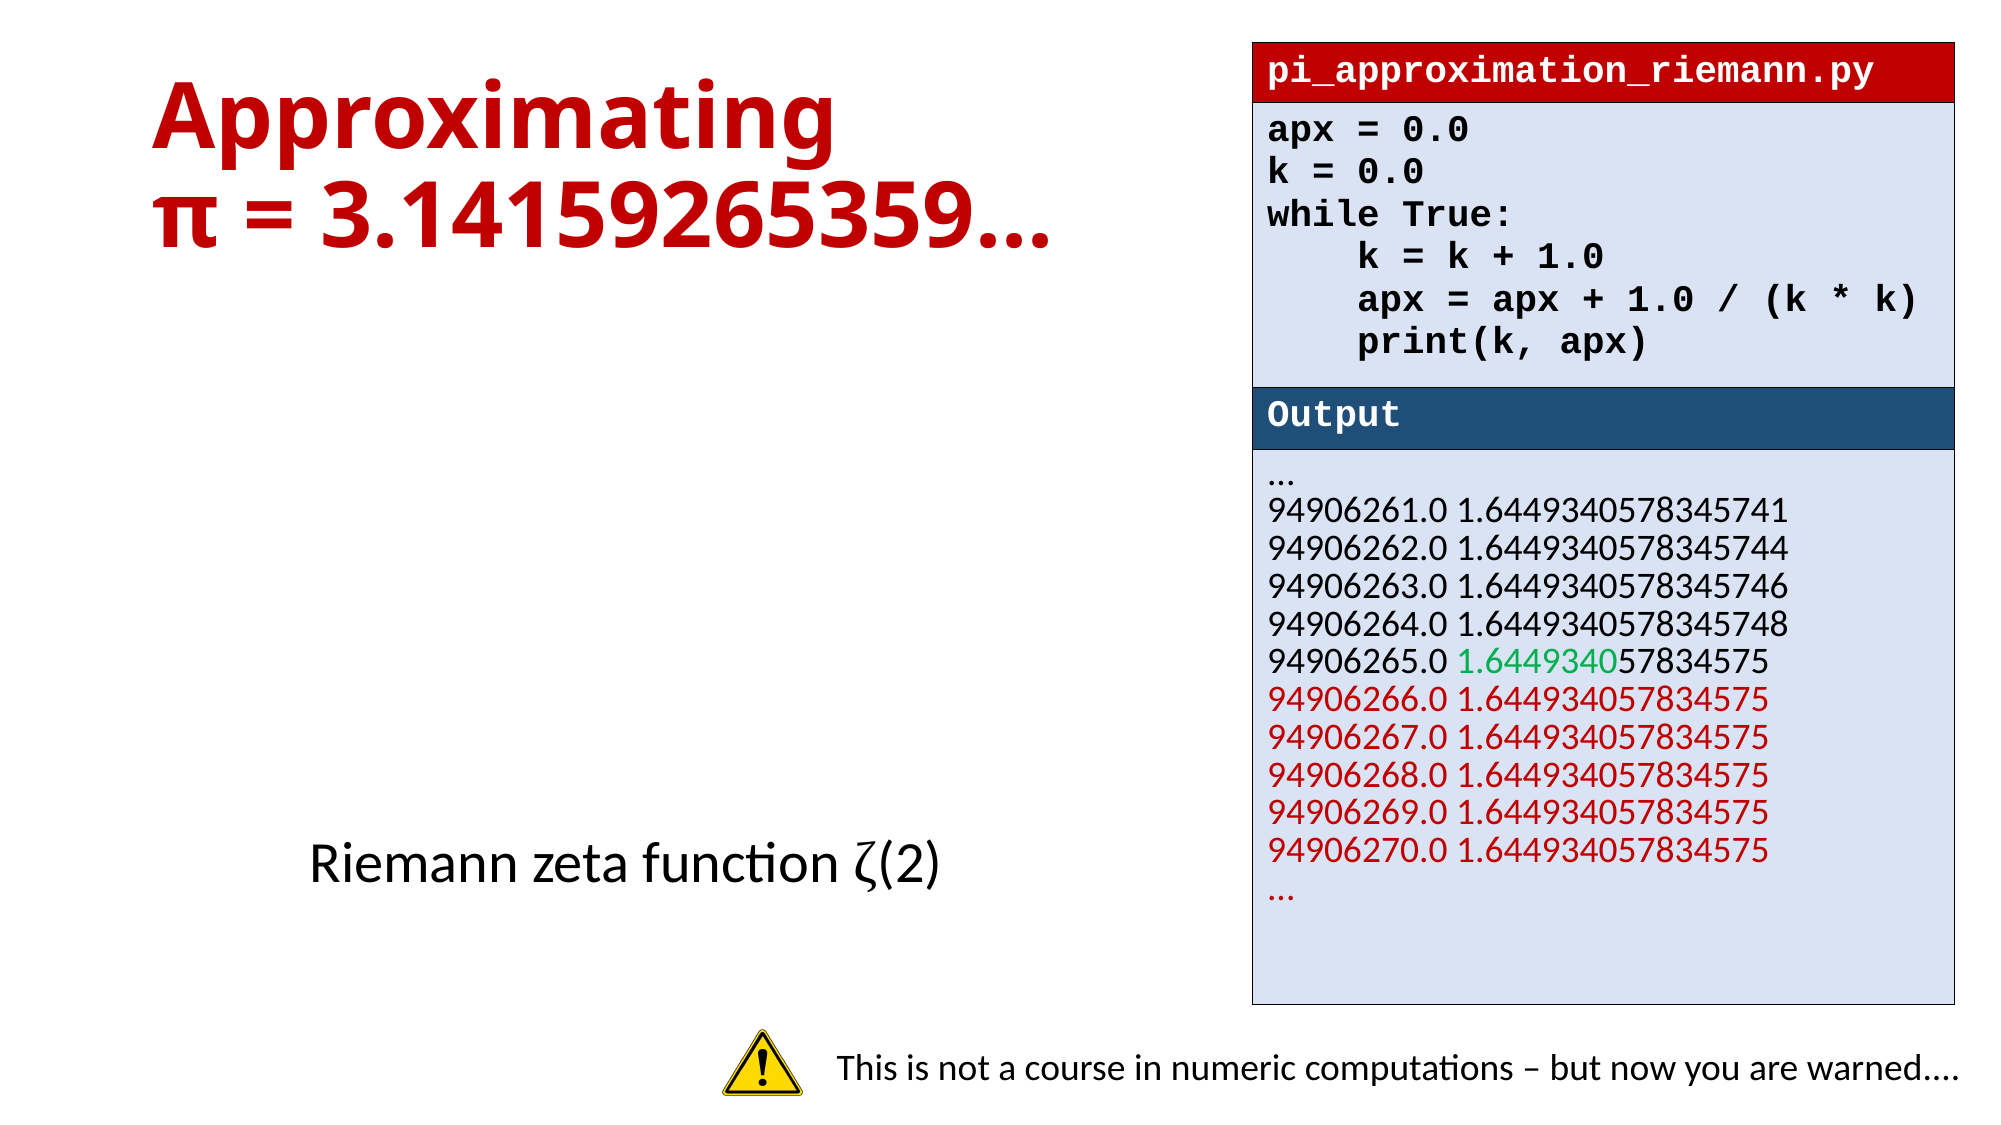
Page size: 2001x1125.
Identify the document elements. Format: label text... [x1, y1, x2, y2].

table_cell Output [1253, 388, 1954, 449]
table_cell ... 94906261.0 1.6449340578345741 94906262.0 1.6449340578345744 94906263.0 1.6449340578345746 94906264.0 1.6449340578345748 94906265.0 1.644934057834575 94906266.0 1.644934057834575 94906267.0 1.644934057834575 94906268.0 1.644934057834575 94906269.0 1.644934057834575 94906270.0 1.644934057834575 ... [1253, 450, 1954, 1004]
text_box Riemann zeta function ζ(2) [264, 816, 988, 902]
picture [722, 1029, 803, 1096]
text_box This is not a course in numeric computations – but now you are warned.... [803, 1035, 1977, 1096]
table_header pi_approximation_riemann.py [1253, 43, 1954, 102]
table_cell apx = 0.0 k = 0.0 while True: k = k + 1.0 apx = apx + 1.0 / (k * k) print(k, apx) [1253, 103, 1954, 387]
title Approximating π = 3.14159265359... [137, 59, 1252, 278]
